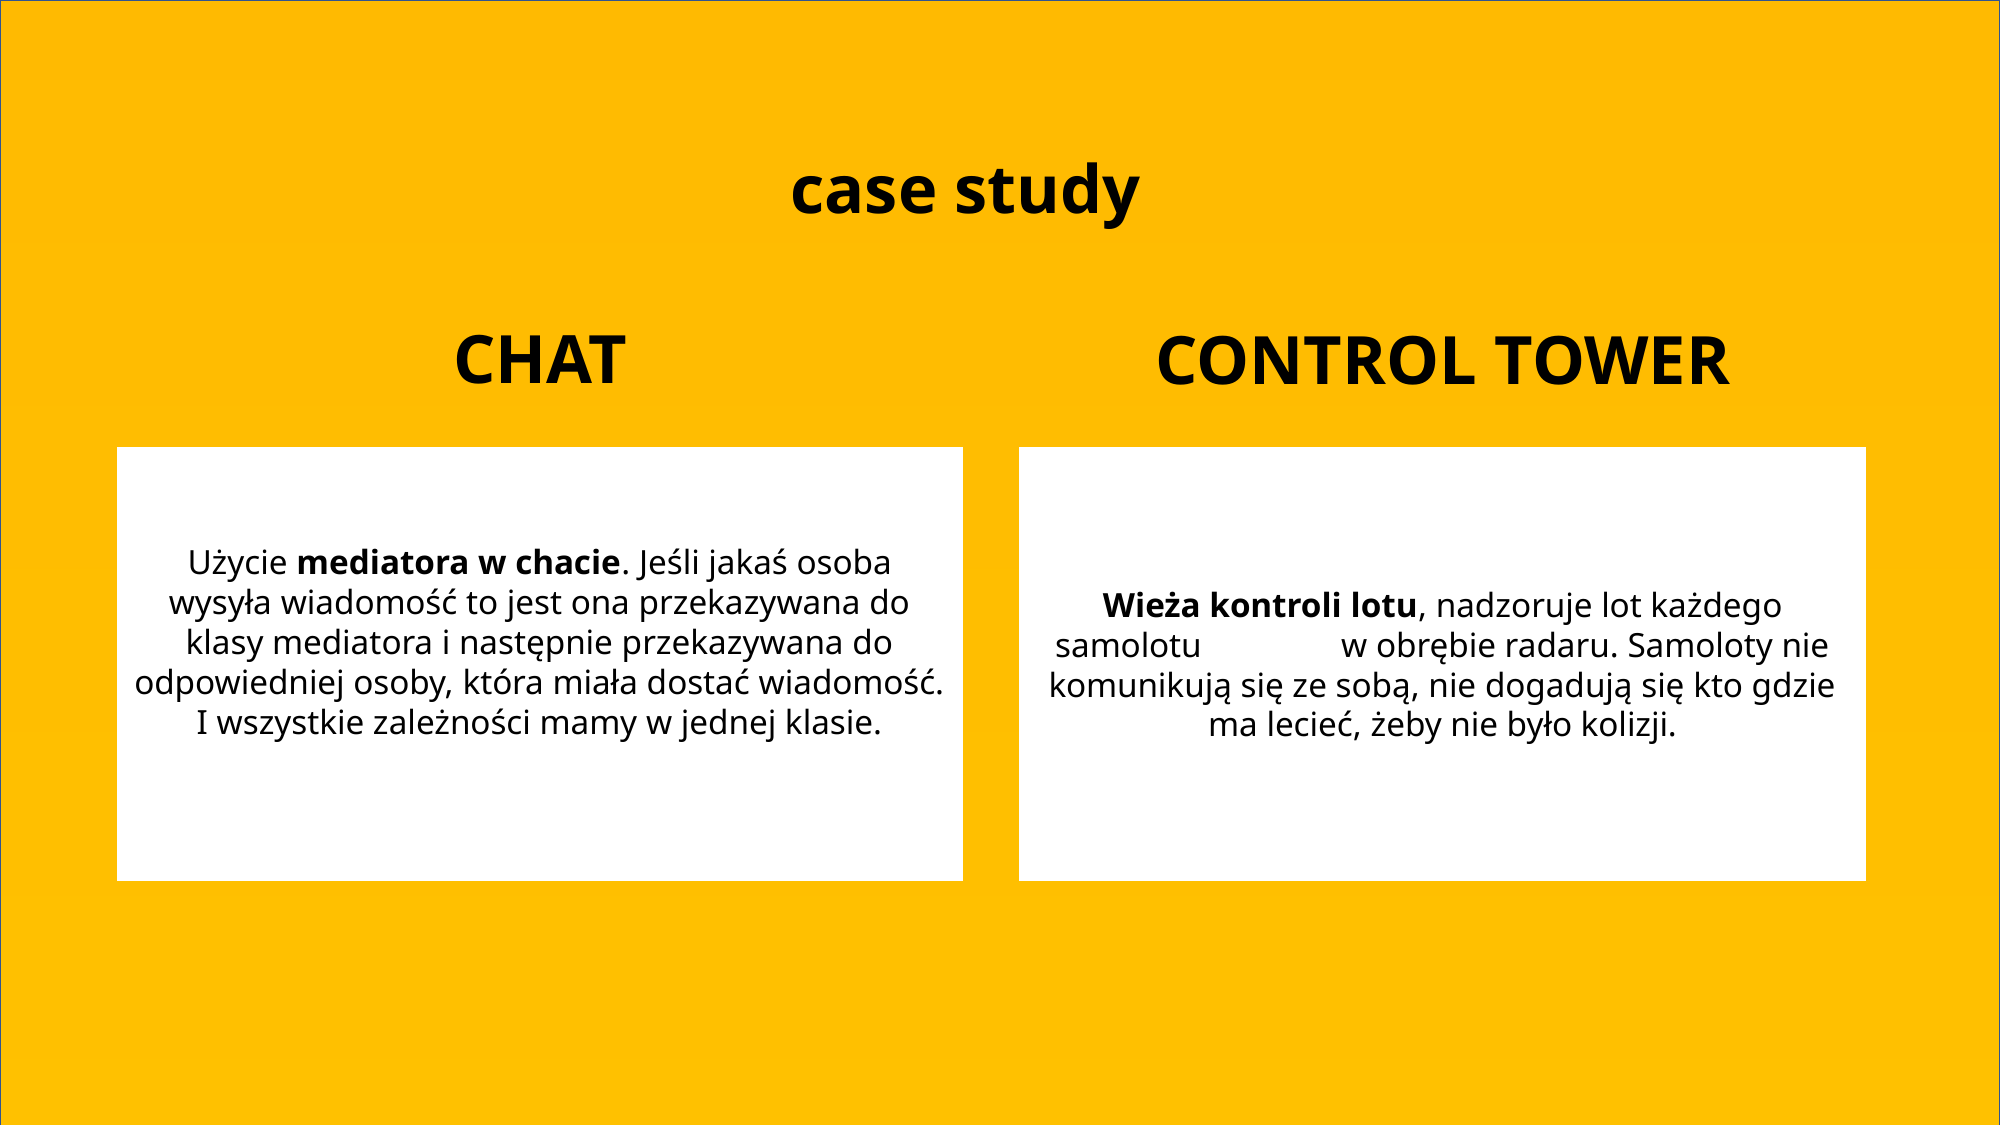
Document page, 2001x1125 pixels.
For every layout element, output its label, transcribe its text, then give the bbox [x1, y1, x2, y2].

text_box Wieża kontroli lotu, nadzoruje lot każdego samolotu w obrębie radaru. Samoloty nie komunikują się ze sobą, nie dogadują się kto gdzie ma lecieć, żeby nie było kolizji. [1019, 447, 1866, 881]
text_box [0, 0, 2000, 1125]
text_box CONTROL TOWER [1140, 310, 1746, 406]
text_box Użycie mediatora w chacie. Jeśli jakaś osoba wysyła wiadomość to jest ona przekazywana do klasy mediatora i następnie przekazywana do odpowiedniej osoby, która miała dostać wiadomość. I wszystkie zależności mamy w jednej klasie. [117, 447, 963, 881]
text_box CHAT [438, 309, 642, 405]
text_box case study [775, 139, 1156, 235]
